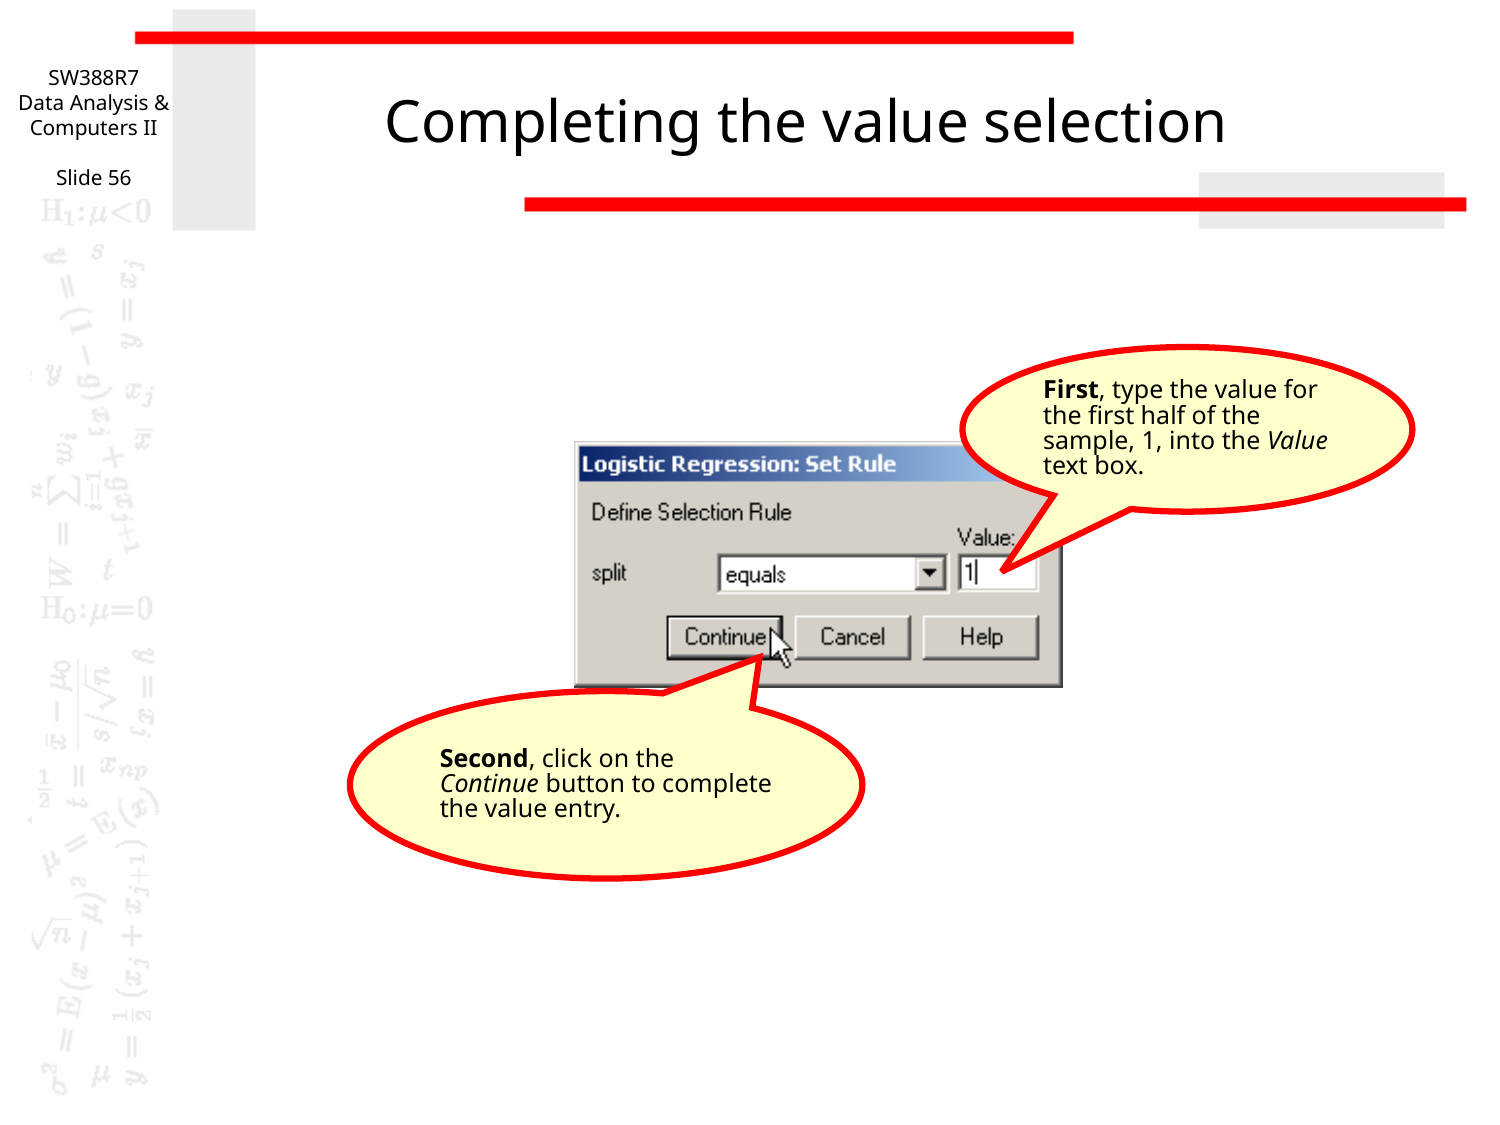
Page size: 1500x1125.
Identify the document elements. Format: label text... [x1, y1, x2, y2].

title Completing the value selection [187, 49, 1426, 201]
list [574, 441, 1063, 688]
picture [18, 0, 1500, 1108]
slide_number SW388R7 Data Analysis & Computers II Slide 56 [0, 49, 187, 201]
text_box First, type the value for the first half of the sample, 1, into the Value text box. [962, 347, 1413, 541]
text_box Second, click on the Continue button to complete the value entry. [349, 691, 863, 879]
